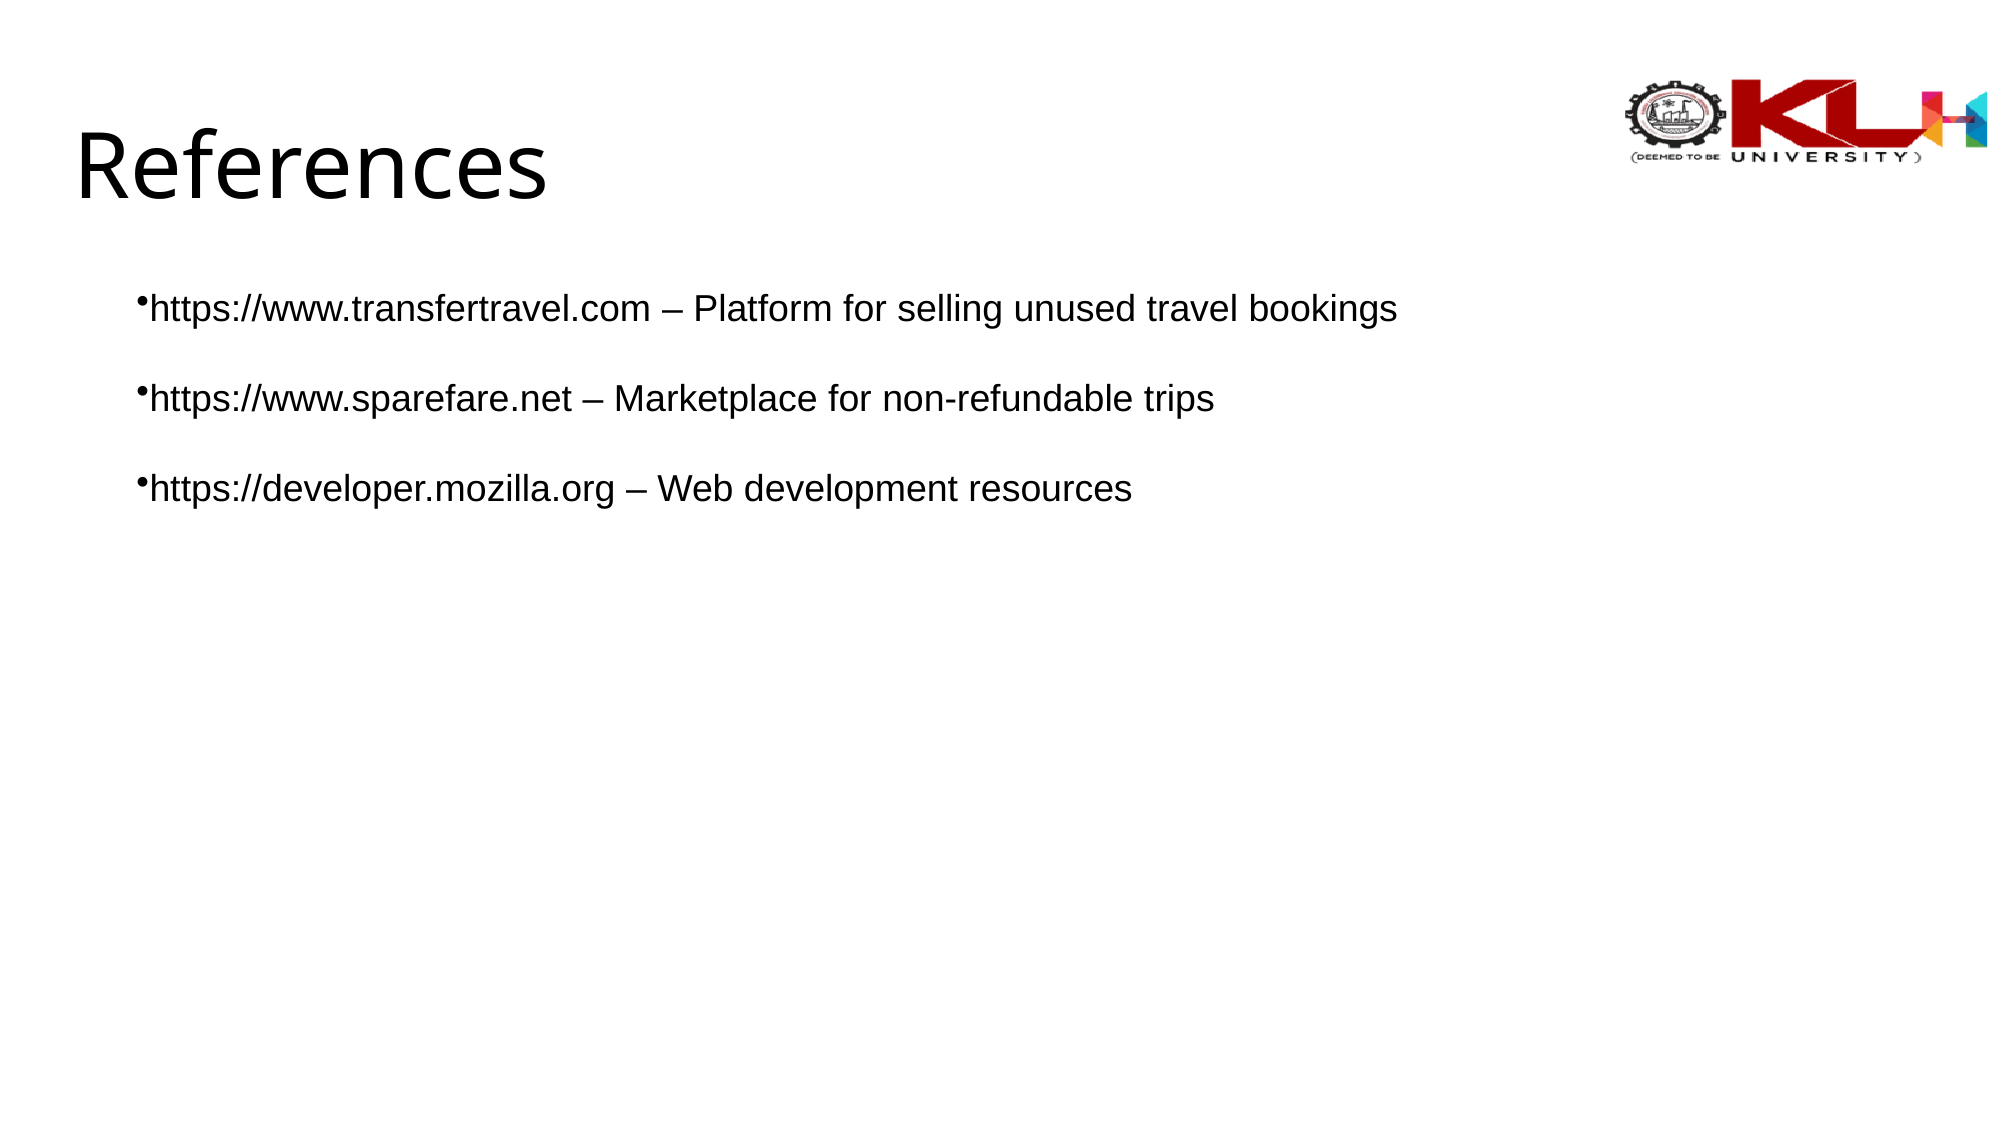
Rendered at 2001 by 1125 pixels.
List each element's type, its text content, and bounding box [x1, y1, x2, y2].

text_box https://www.transfertravel.com – Platform for selling unused travel bookings https://www.sparefare.net – Marketplace for non-refundable trips https://developer.mozilla.org – Web development resources [121, 276, 1686, 517]
title References [59, 59, 1863, 278]
picture [1863, 59, 2000, 180]
